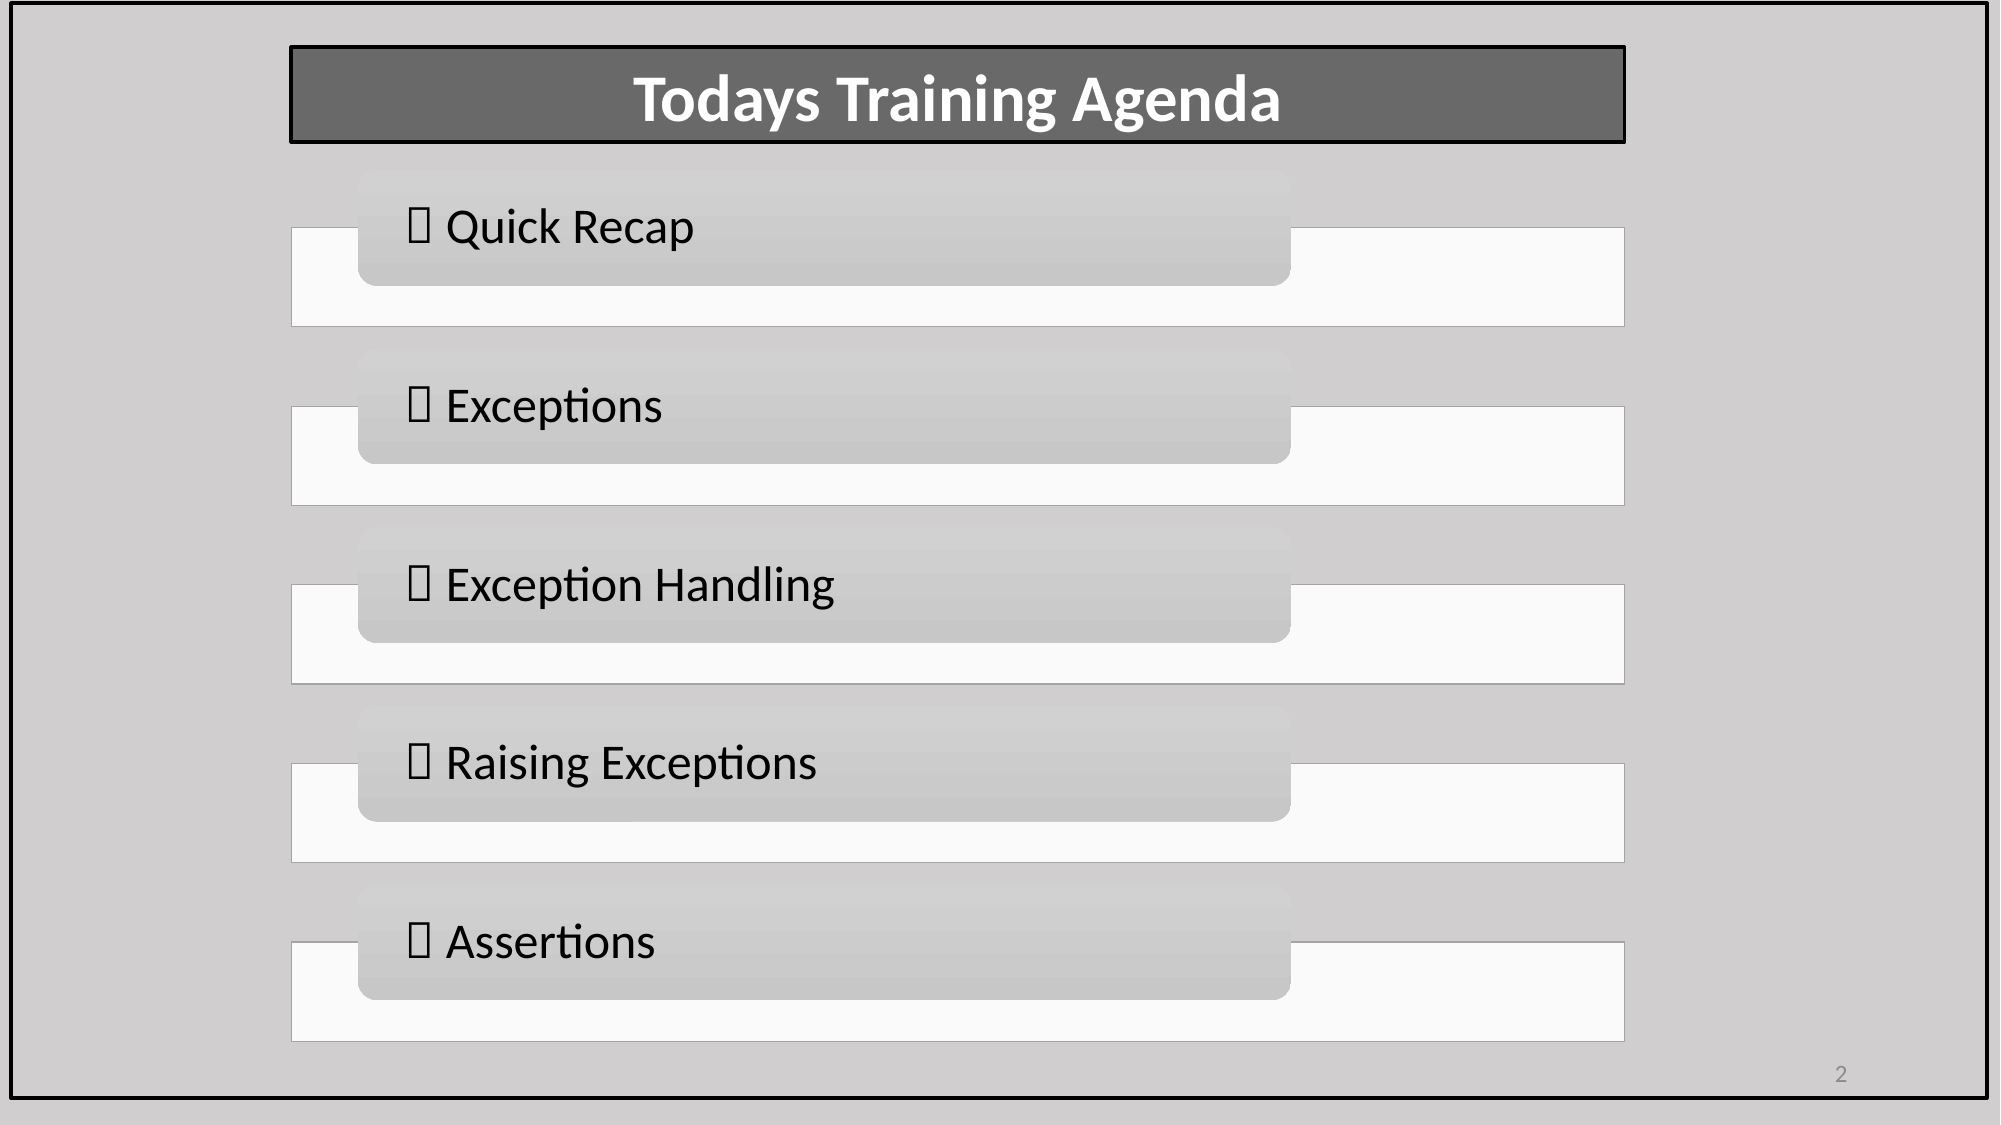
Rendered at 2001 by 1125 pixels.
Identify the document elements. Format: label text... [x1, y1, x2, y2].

slide_number 2 [1412, 1042, 1863, 1103]
text_box Todays Training Agenda [291, 47, 1625, 142]
text_box [11, 3, 1987, 1099]
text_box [291, 154, 1625, 1056]
